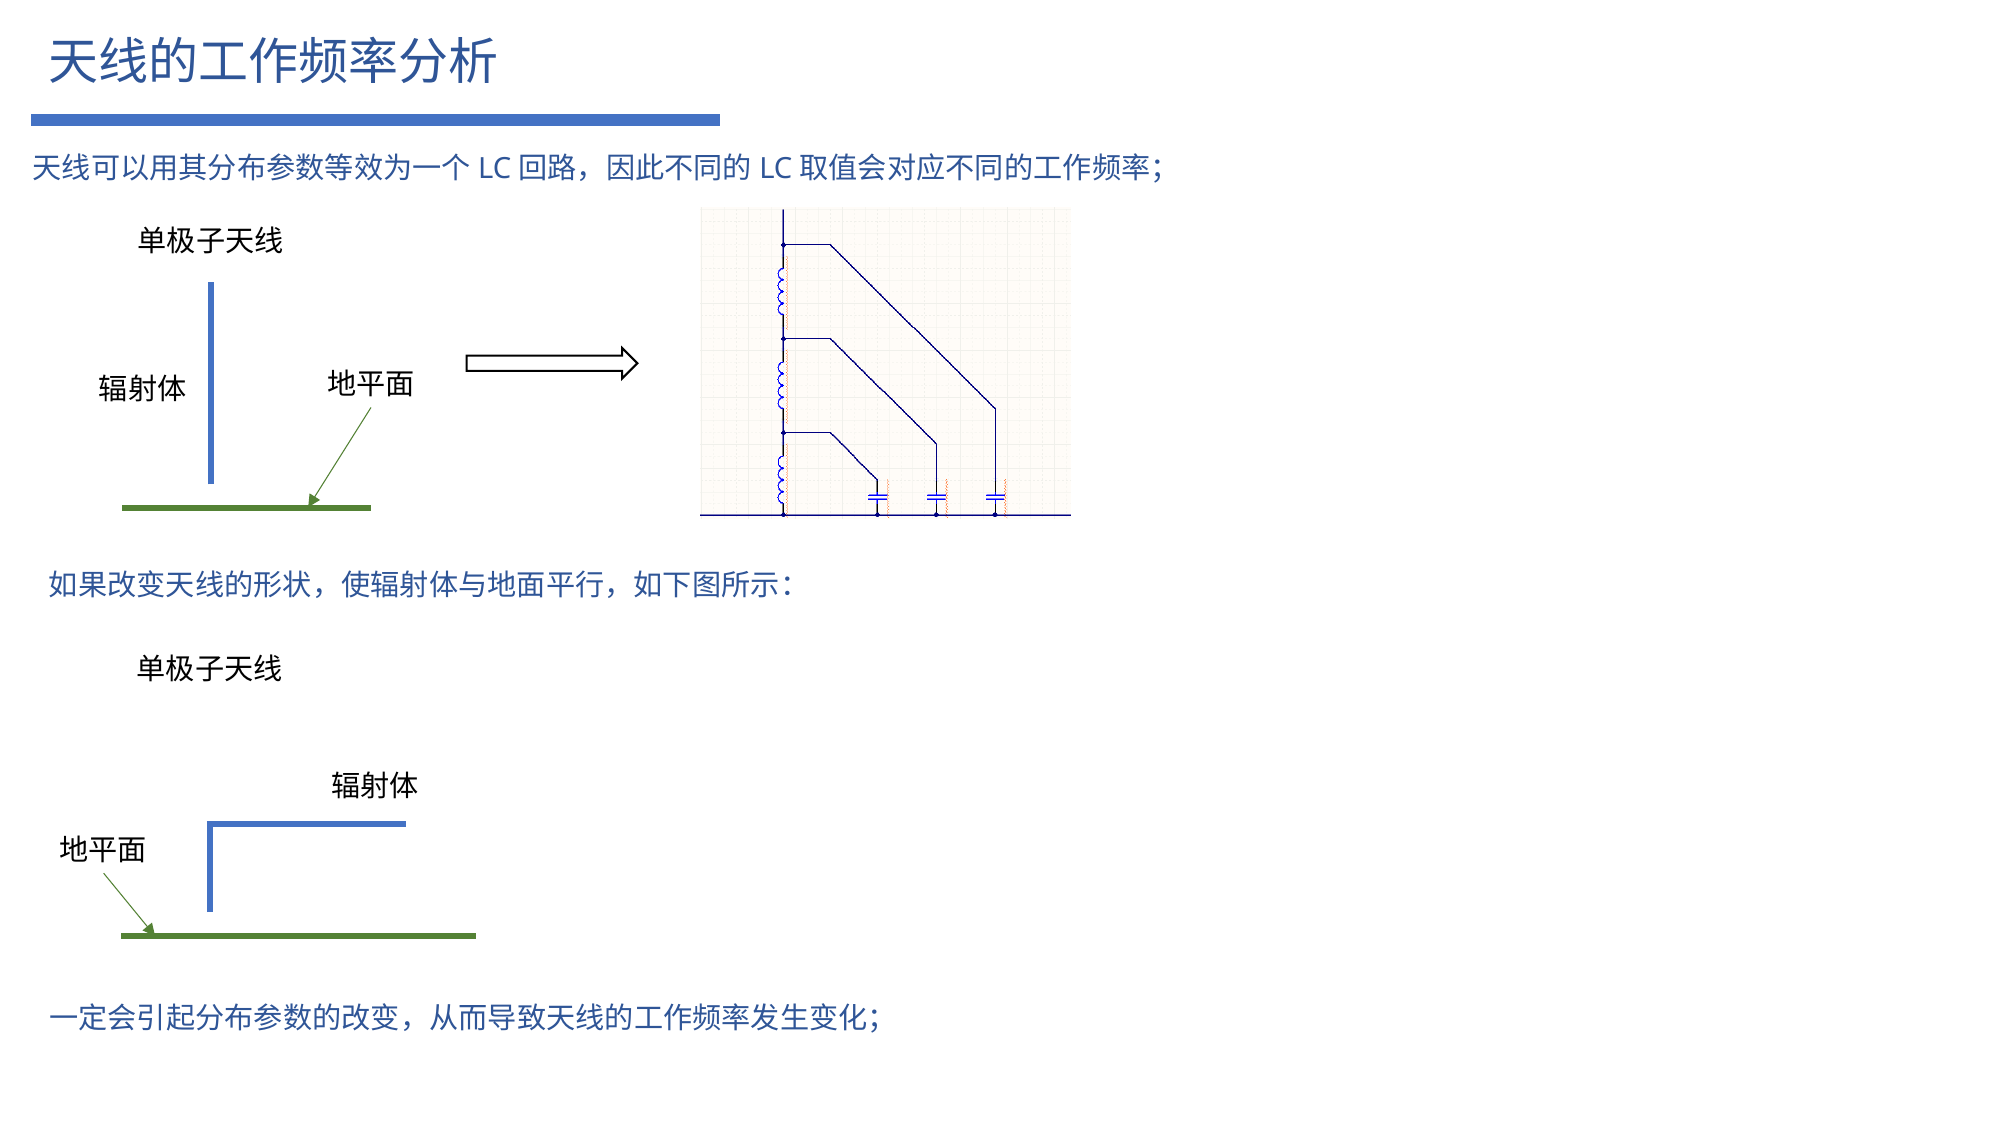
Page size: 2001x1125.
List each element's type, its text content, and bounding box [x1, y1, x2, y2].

text_box 天线的工作频率分析 [33, 22, 514, 97]
text_box 天线可以用其分布参数等效为一个LC回路，因此不同的LC取值会对应不同的工作频率； [17, 142, 1195, 193]
text_box [465, 345, 639, 382]
text_box 如果改变天线的形状，使辐射体与地面平行，如下图所示： [34, 558, 825, 609]
picture [700, 207, 1071, 519]
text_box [83, 215, 431, 509]
text_box 一定会引起分布参数的改变，从而导致天线的工作频率发生变化； [34, 992, 913, 1043]
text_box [44, 643, 477, 937]
